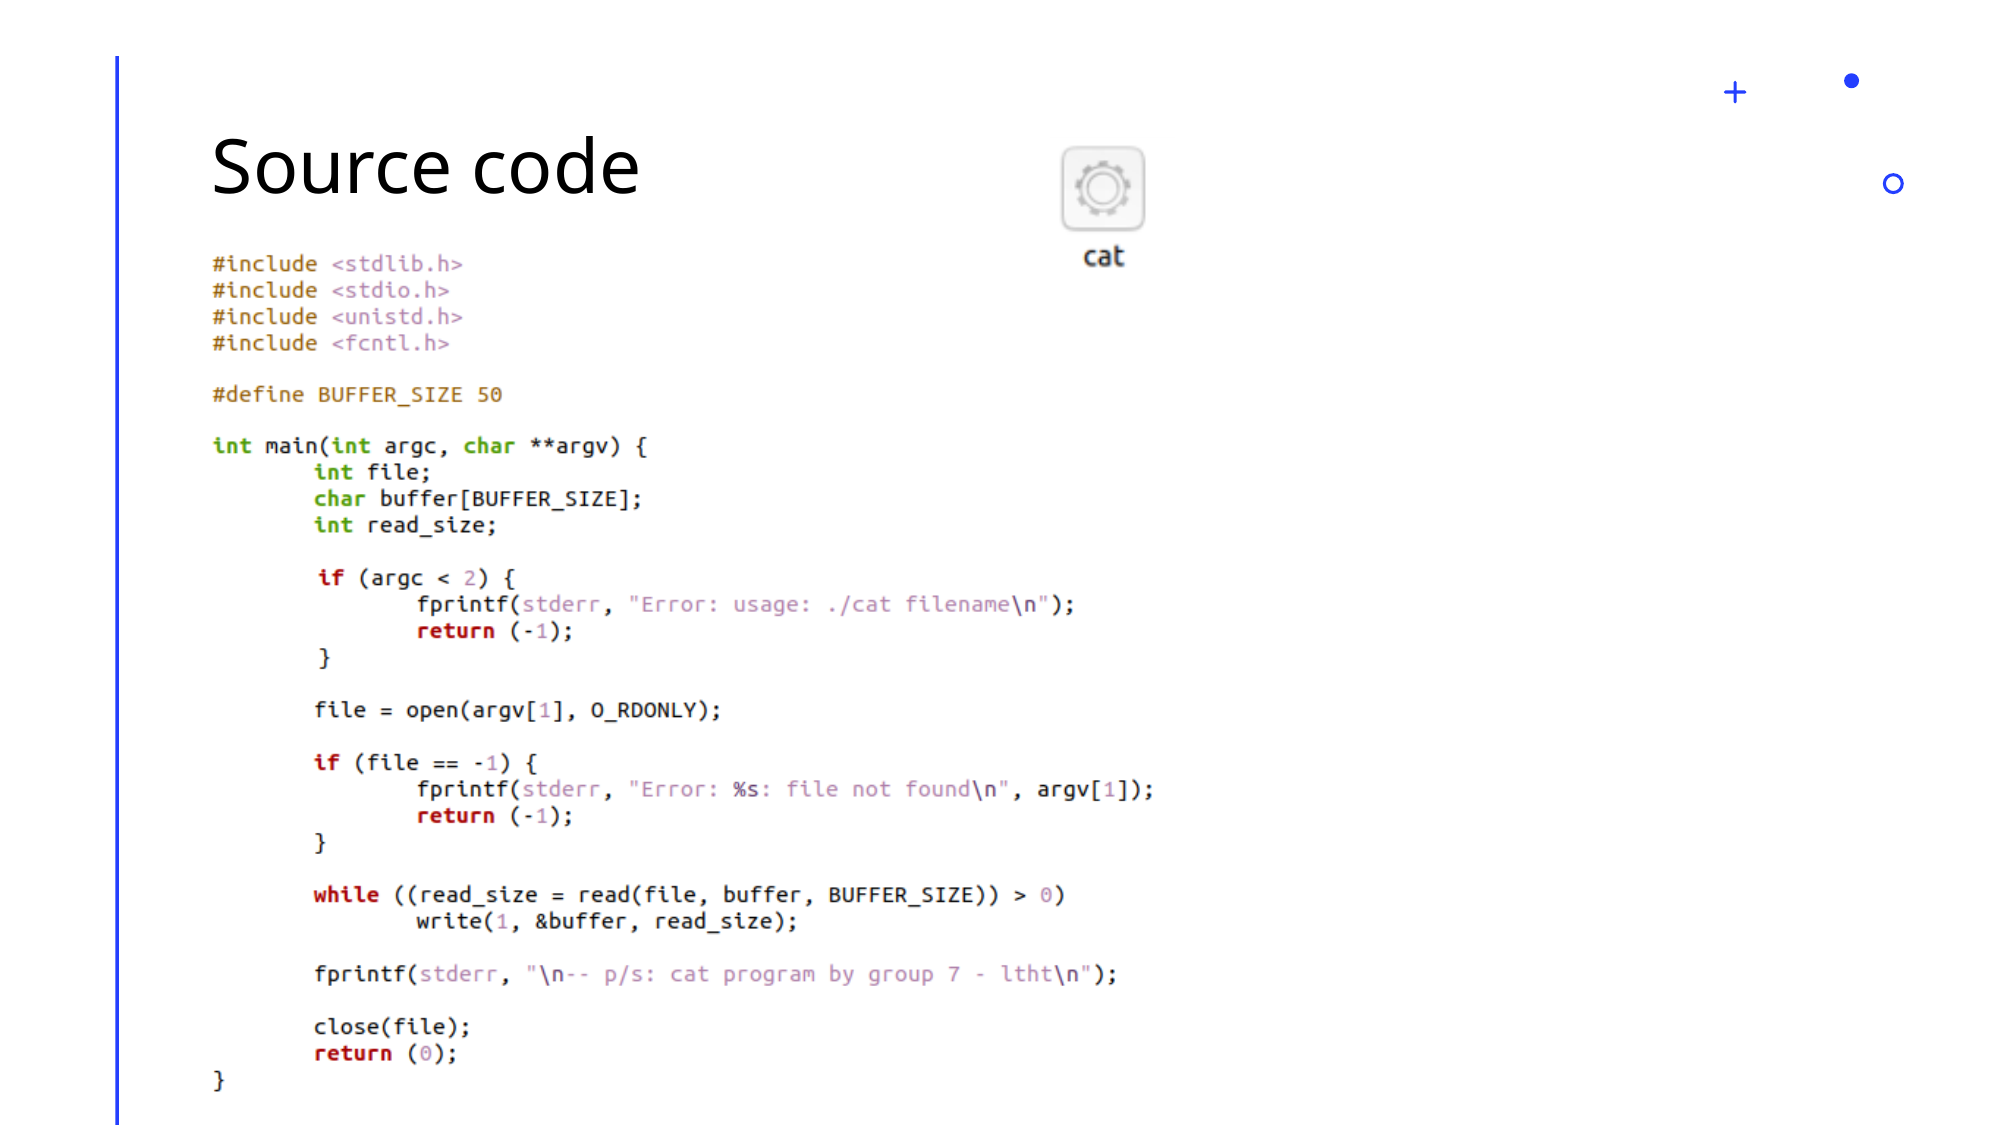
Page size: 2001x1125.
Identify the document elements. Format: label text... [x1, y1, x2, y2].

picture [210, 136, 1175, 1096]
title Source code [196, 59, 1910, 280]
